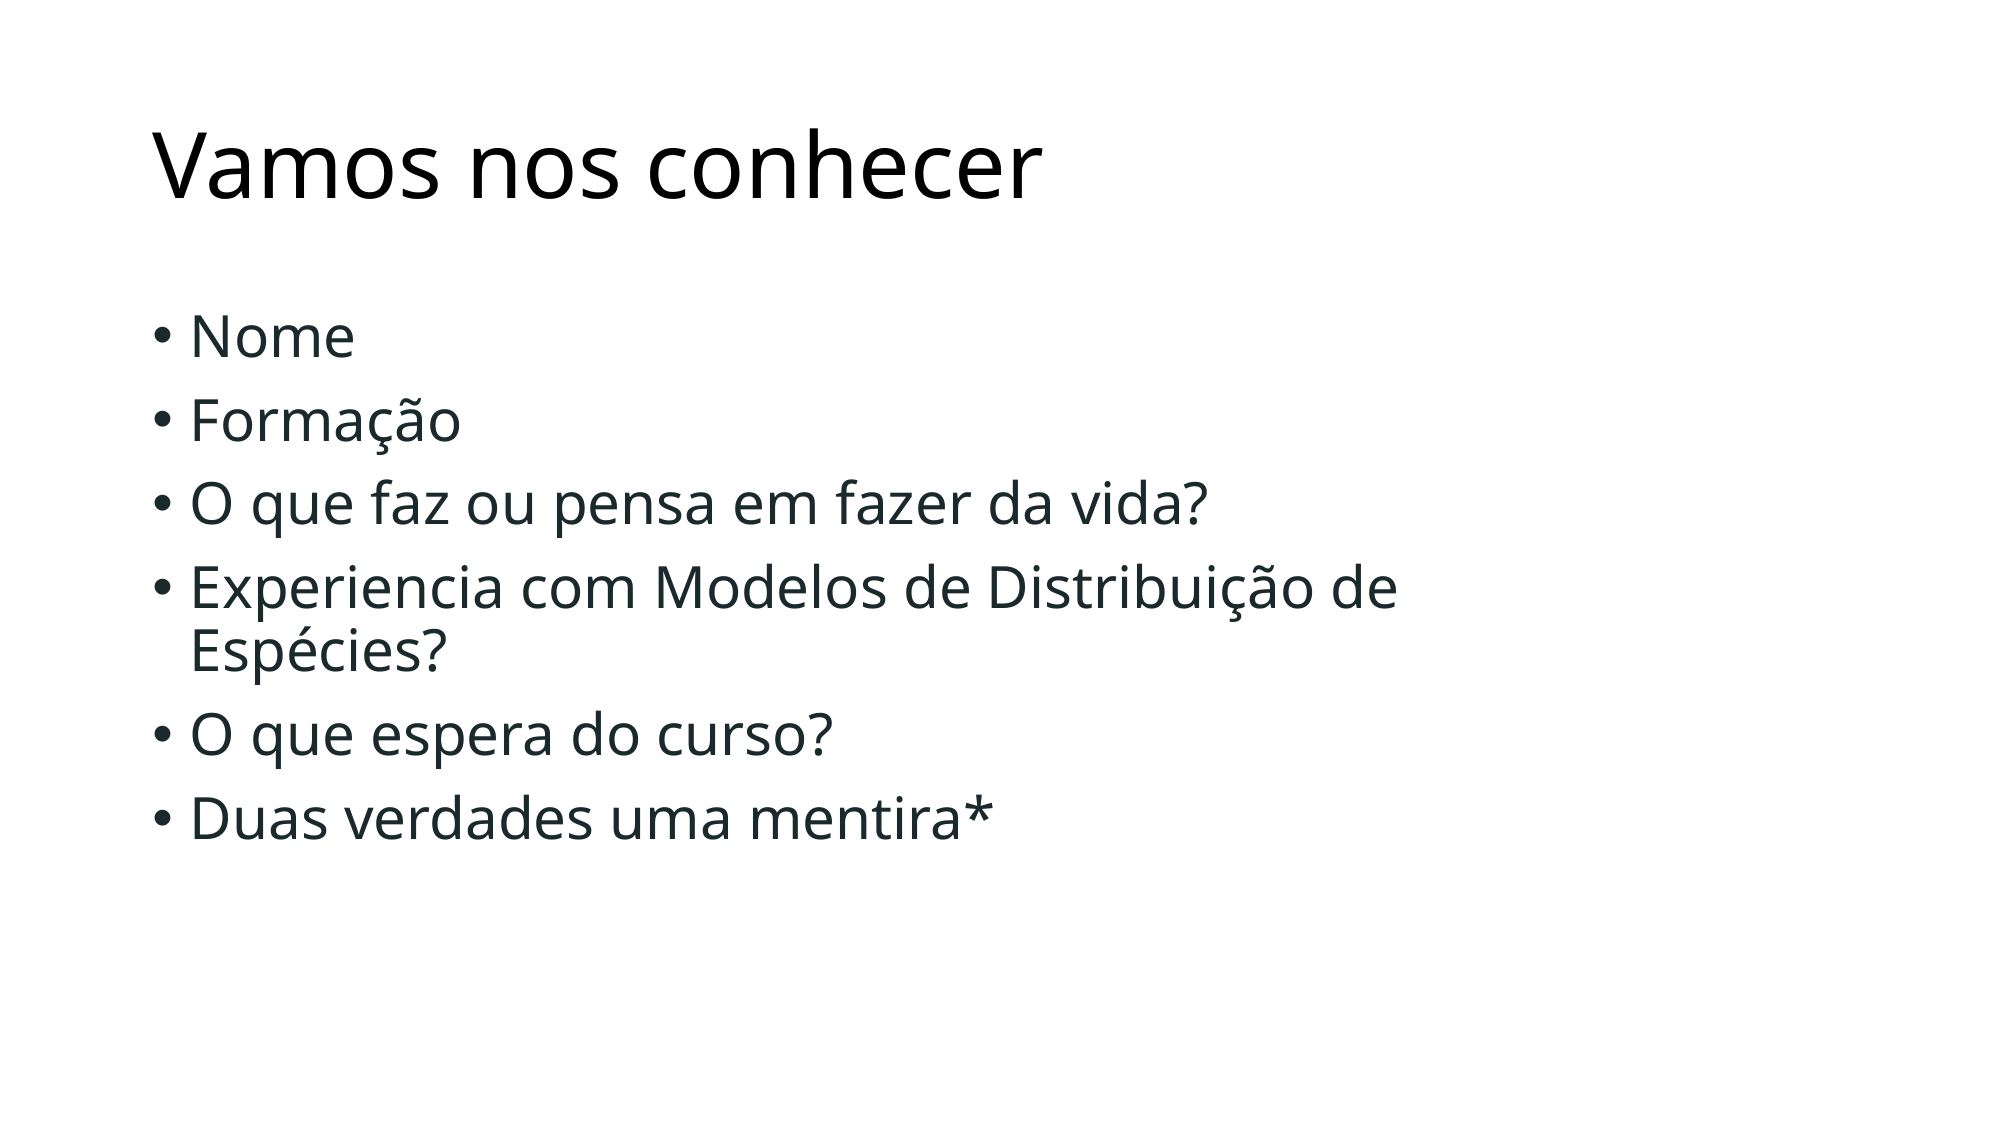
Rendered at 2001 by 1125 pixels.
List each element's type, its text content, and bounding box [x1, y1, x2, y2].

title Vamos nos conhecer [137, 59, 1863, 278]
list Nome Formação O que faz ou pensa em fazer da vida? Experiencia com Modelos de Distribuição de Espécies? O que espera do curso? Duas verdades uma mentira* [137, 299, 1490, 1014]
